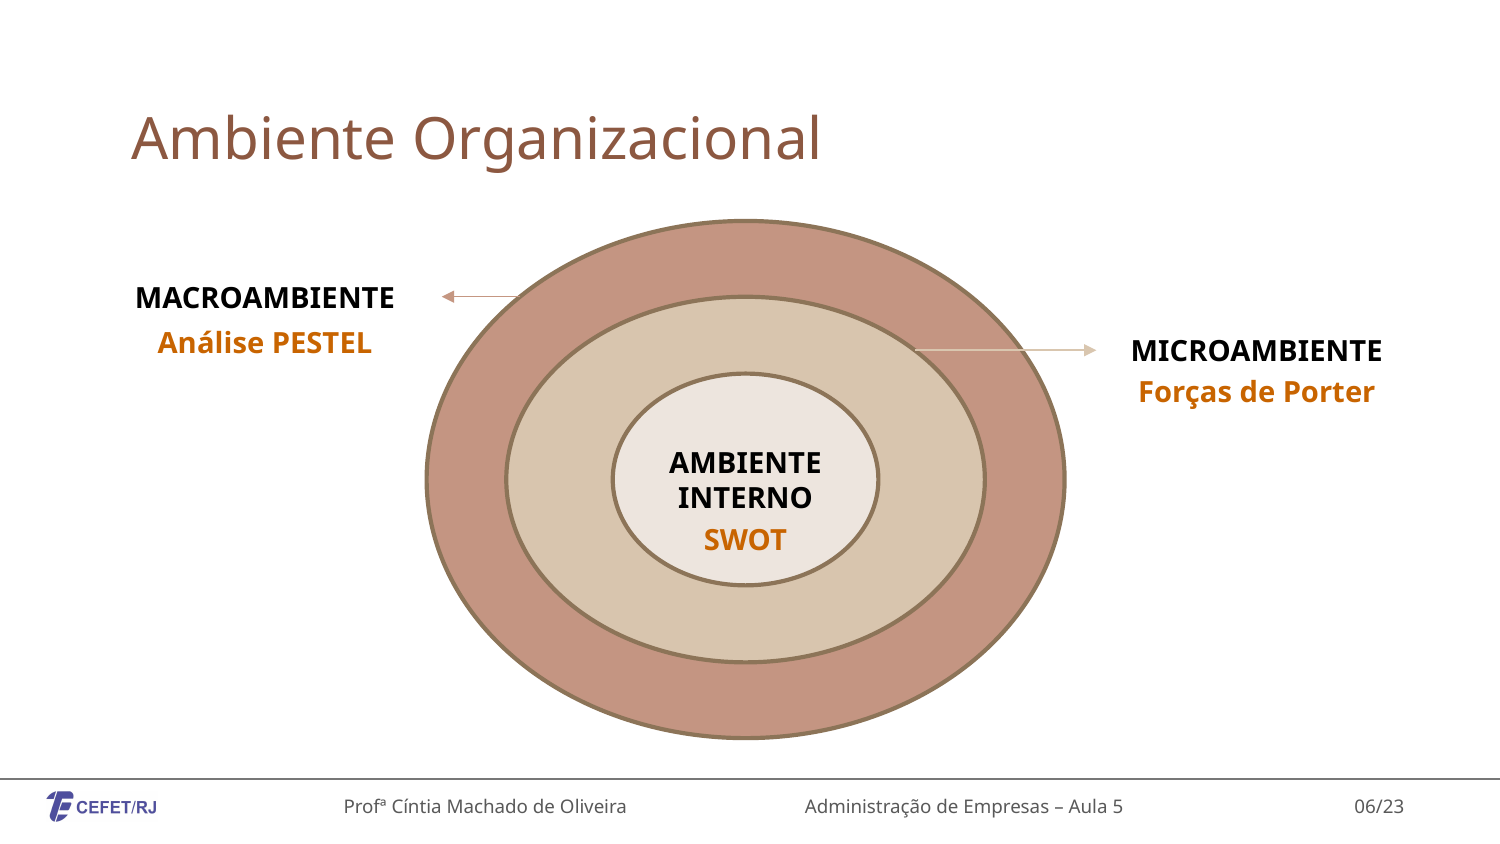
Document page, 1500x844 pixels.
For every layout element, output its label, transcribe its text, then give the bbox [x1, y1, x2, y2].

text_box Ambiente Organizacional [116, 93, 1383, 179]
text_box Análise PESTEL [116, 317, 414, 368]
text_box Forças de Porter [1108, 366, 1405, 417]
text_box MICROAMBIENTE [1108, 324, 1405, 366]
text_box Profª Cíntia Machado de Oliveira [309, 787, 661, 832]
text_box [426, 220, 1065, 739]
text_box 06/23 [1304, 787, 1454, 832]
text_box MACROAMBIENTE [116, 271, 414, 317]
text_box Administração de Empresas – Aula 5 [782, 787, 1146, 832]
picture [45, 791, 158, 822]
